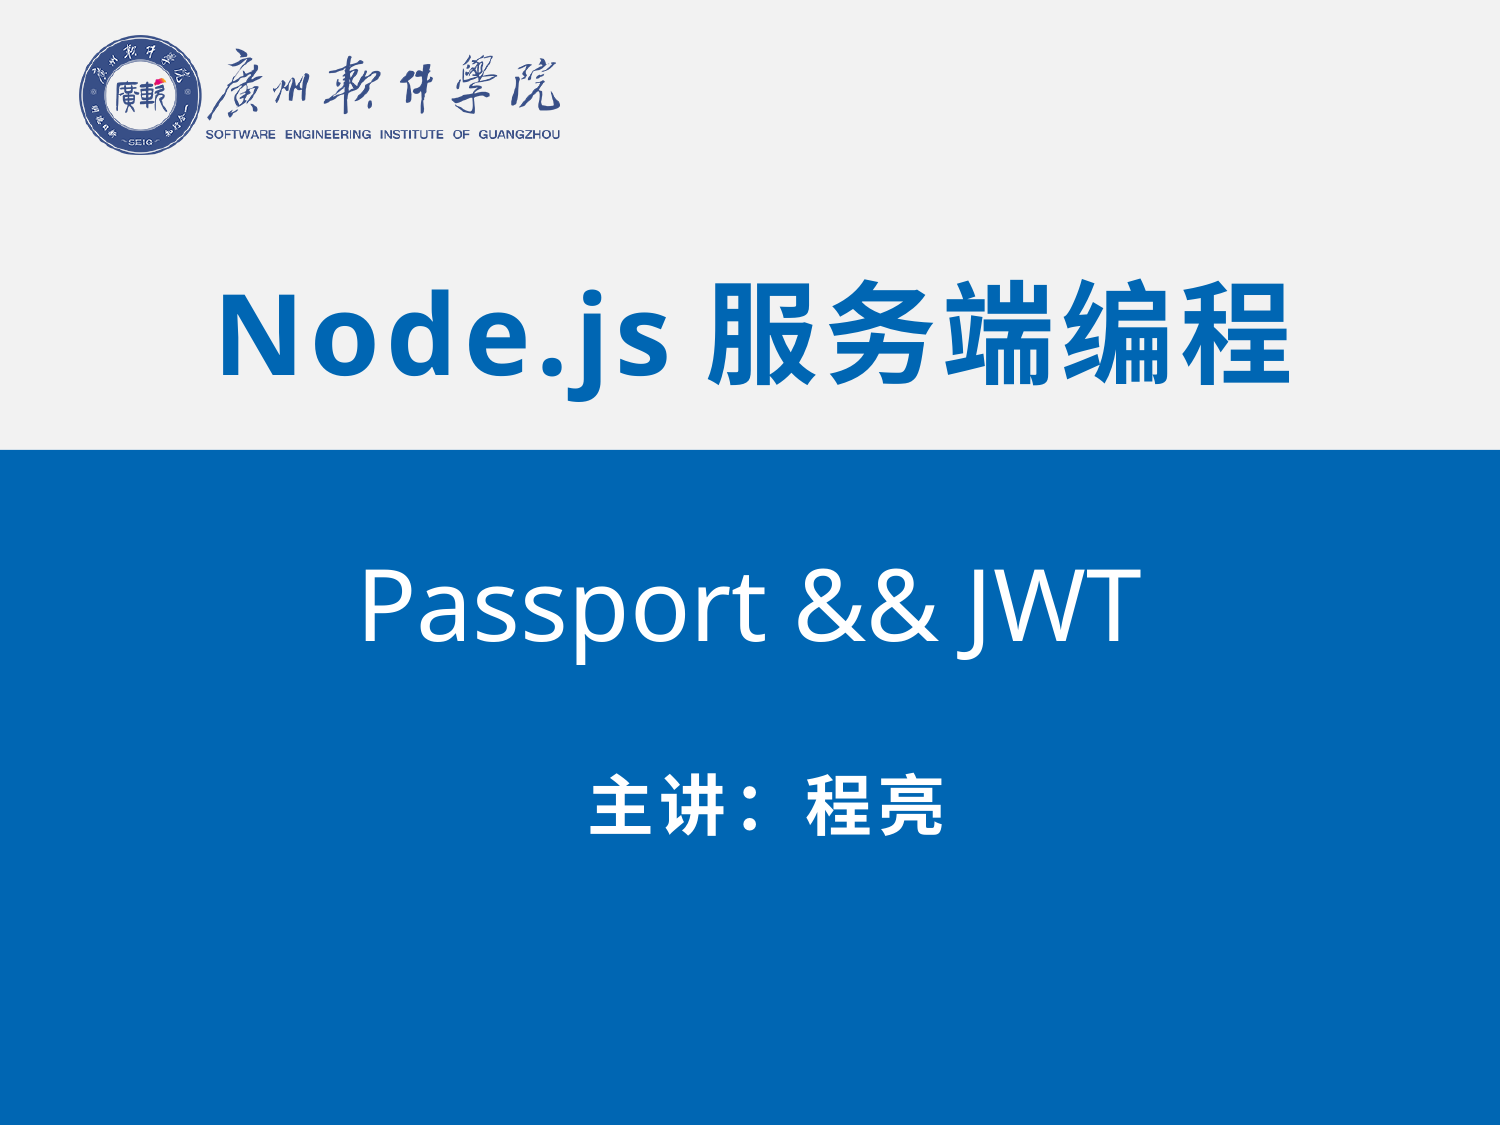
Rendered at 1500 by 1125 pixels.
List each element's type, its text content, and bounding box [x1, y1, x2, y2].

text_box Node.js服务端编程 [78, 270, 1429, 412]
picture [79, 35, 560, 155]
text_box 主讲：程亮 [522, 756, 1011, 851]
title Passport && JWT [74, 547, 1425, 689]
